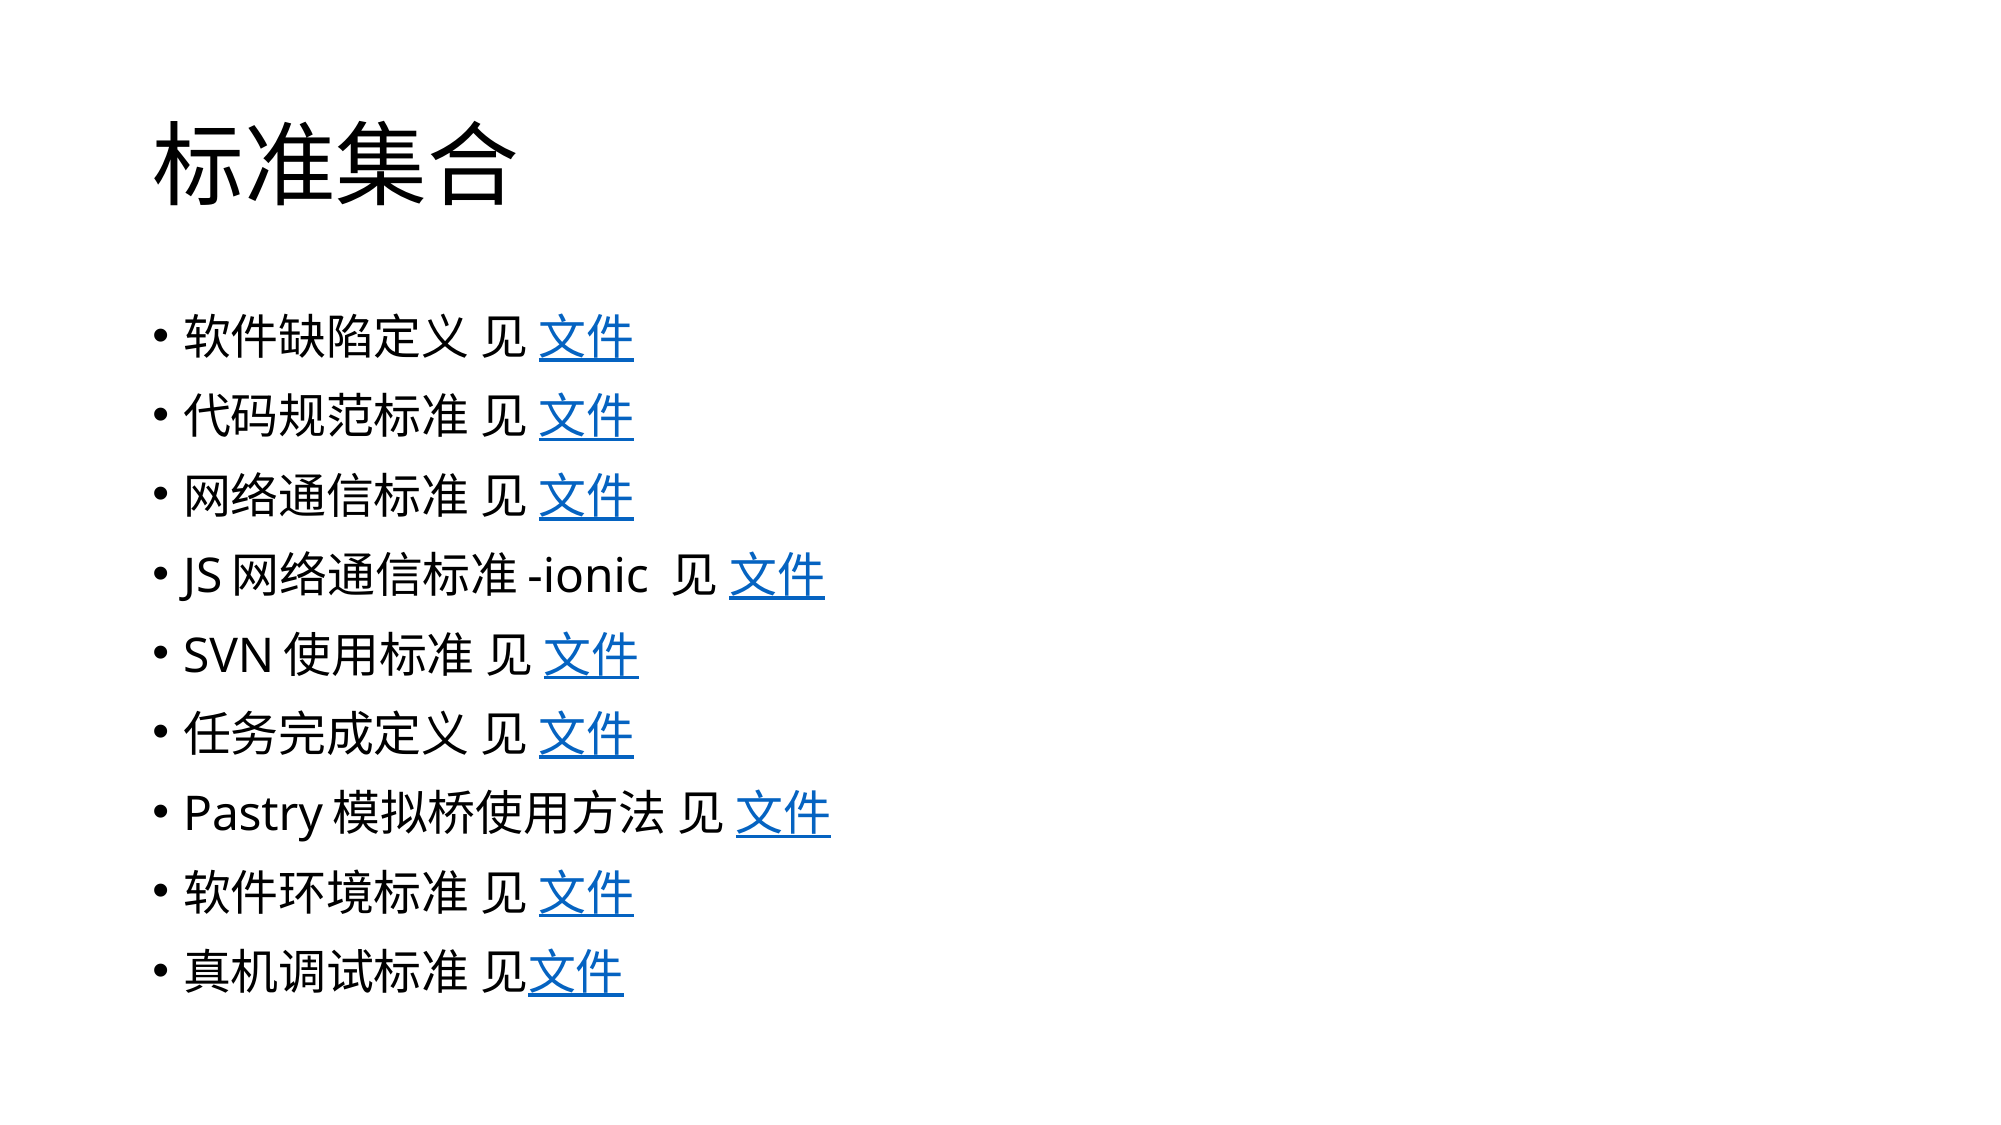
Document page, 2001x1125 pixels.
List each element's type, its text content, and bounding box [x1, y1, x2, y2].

title 标准集合 [137, 59, 1863, 278]
list 软件缺陷定义 见 文件 代码规范标准 见 文件 网络通信标准 见 文件 JS网络通信标准-ionic 见 文件 SVN使用标准 见 文件 任务完成定义 见 文件 Pastry模拟桥使用方法 见 文件 软件环境标准 见 文件 真机调试标准 见文件 [137, 299, 1863, 1014]
